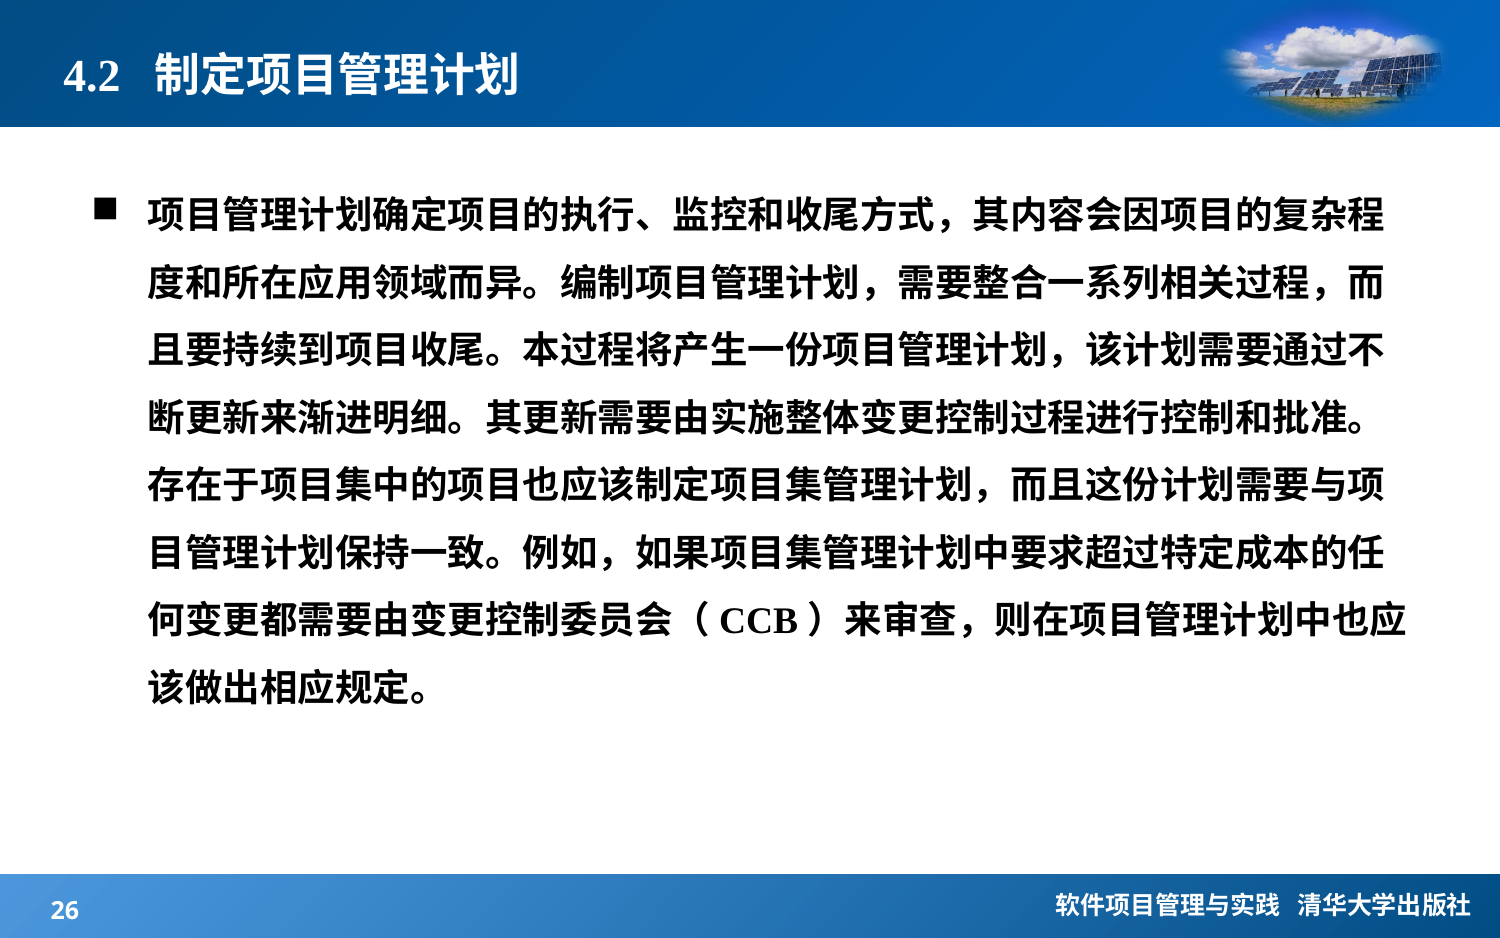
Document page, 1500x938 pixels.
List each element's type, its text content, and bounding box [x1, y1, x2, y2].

text_box 项目管理计划确定项目的执行、监控和收尾方式，其内容会因项目的复杂程度和所在应用领域而异。编制项目管理计划，需要整合一系列相关过程，而且要持续到项目收尾。本过程将产生一份项目管理计划，该计划需要通过不断更新来渐进明细。其更新需要由实施整体变更控制过程进行控制和批准。存在于项目集中的项目也应该制定项目集管理计划，而且这份计划需要与项目管理计划保持一致。例如，如果项目集管理计划中要求超过特定成本的任何变更都需要由变更控制委员会（CCB）来审查，则在项目管理计划中也应该做出相应规定。 [76, 161, 1424, 748]
picture [1233, 6, 1433, 113]
title 4.2 制定项目管理计划 [48, 19, 1005, 127]
